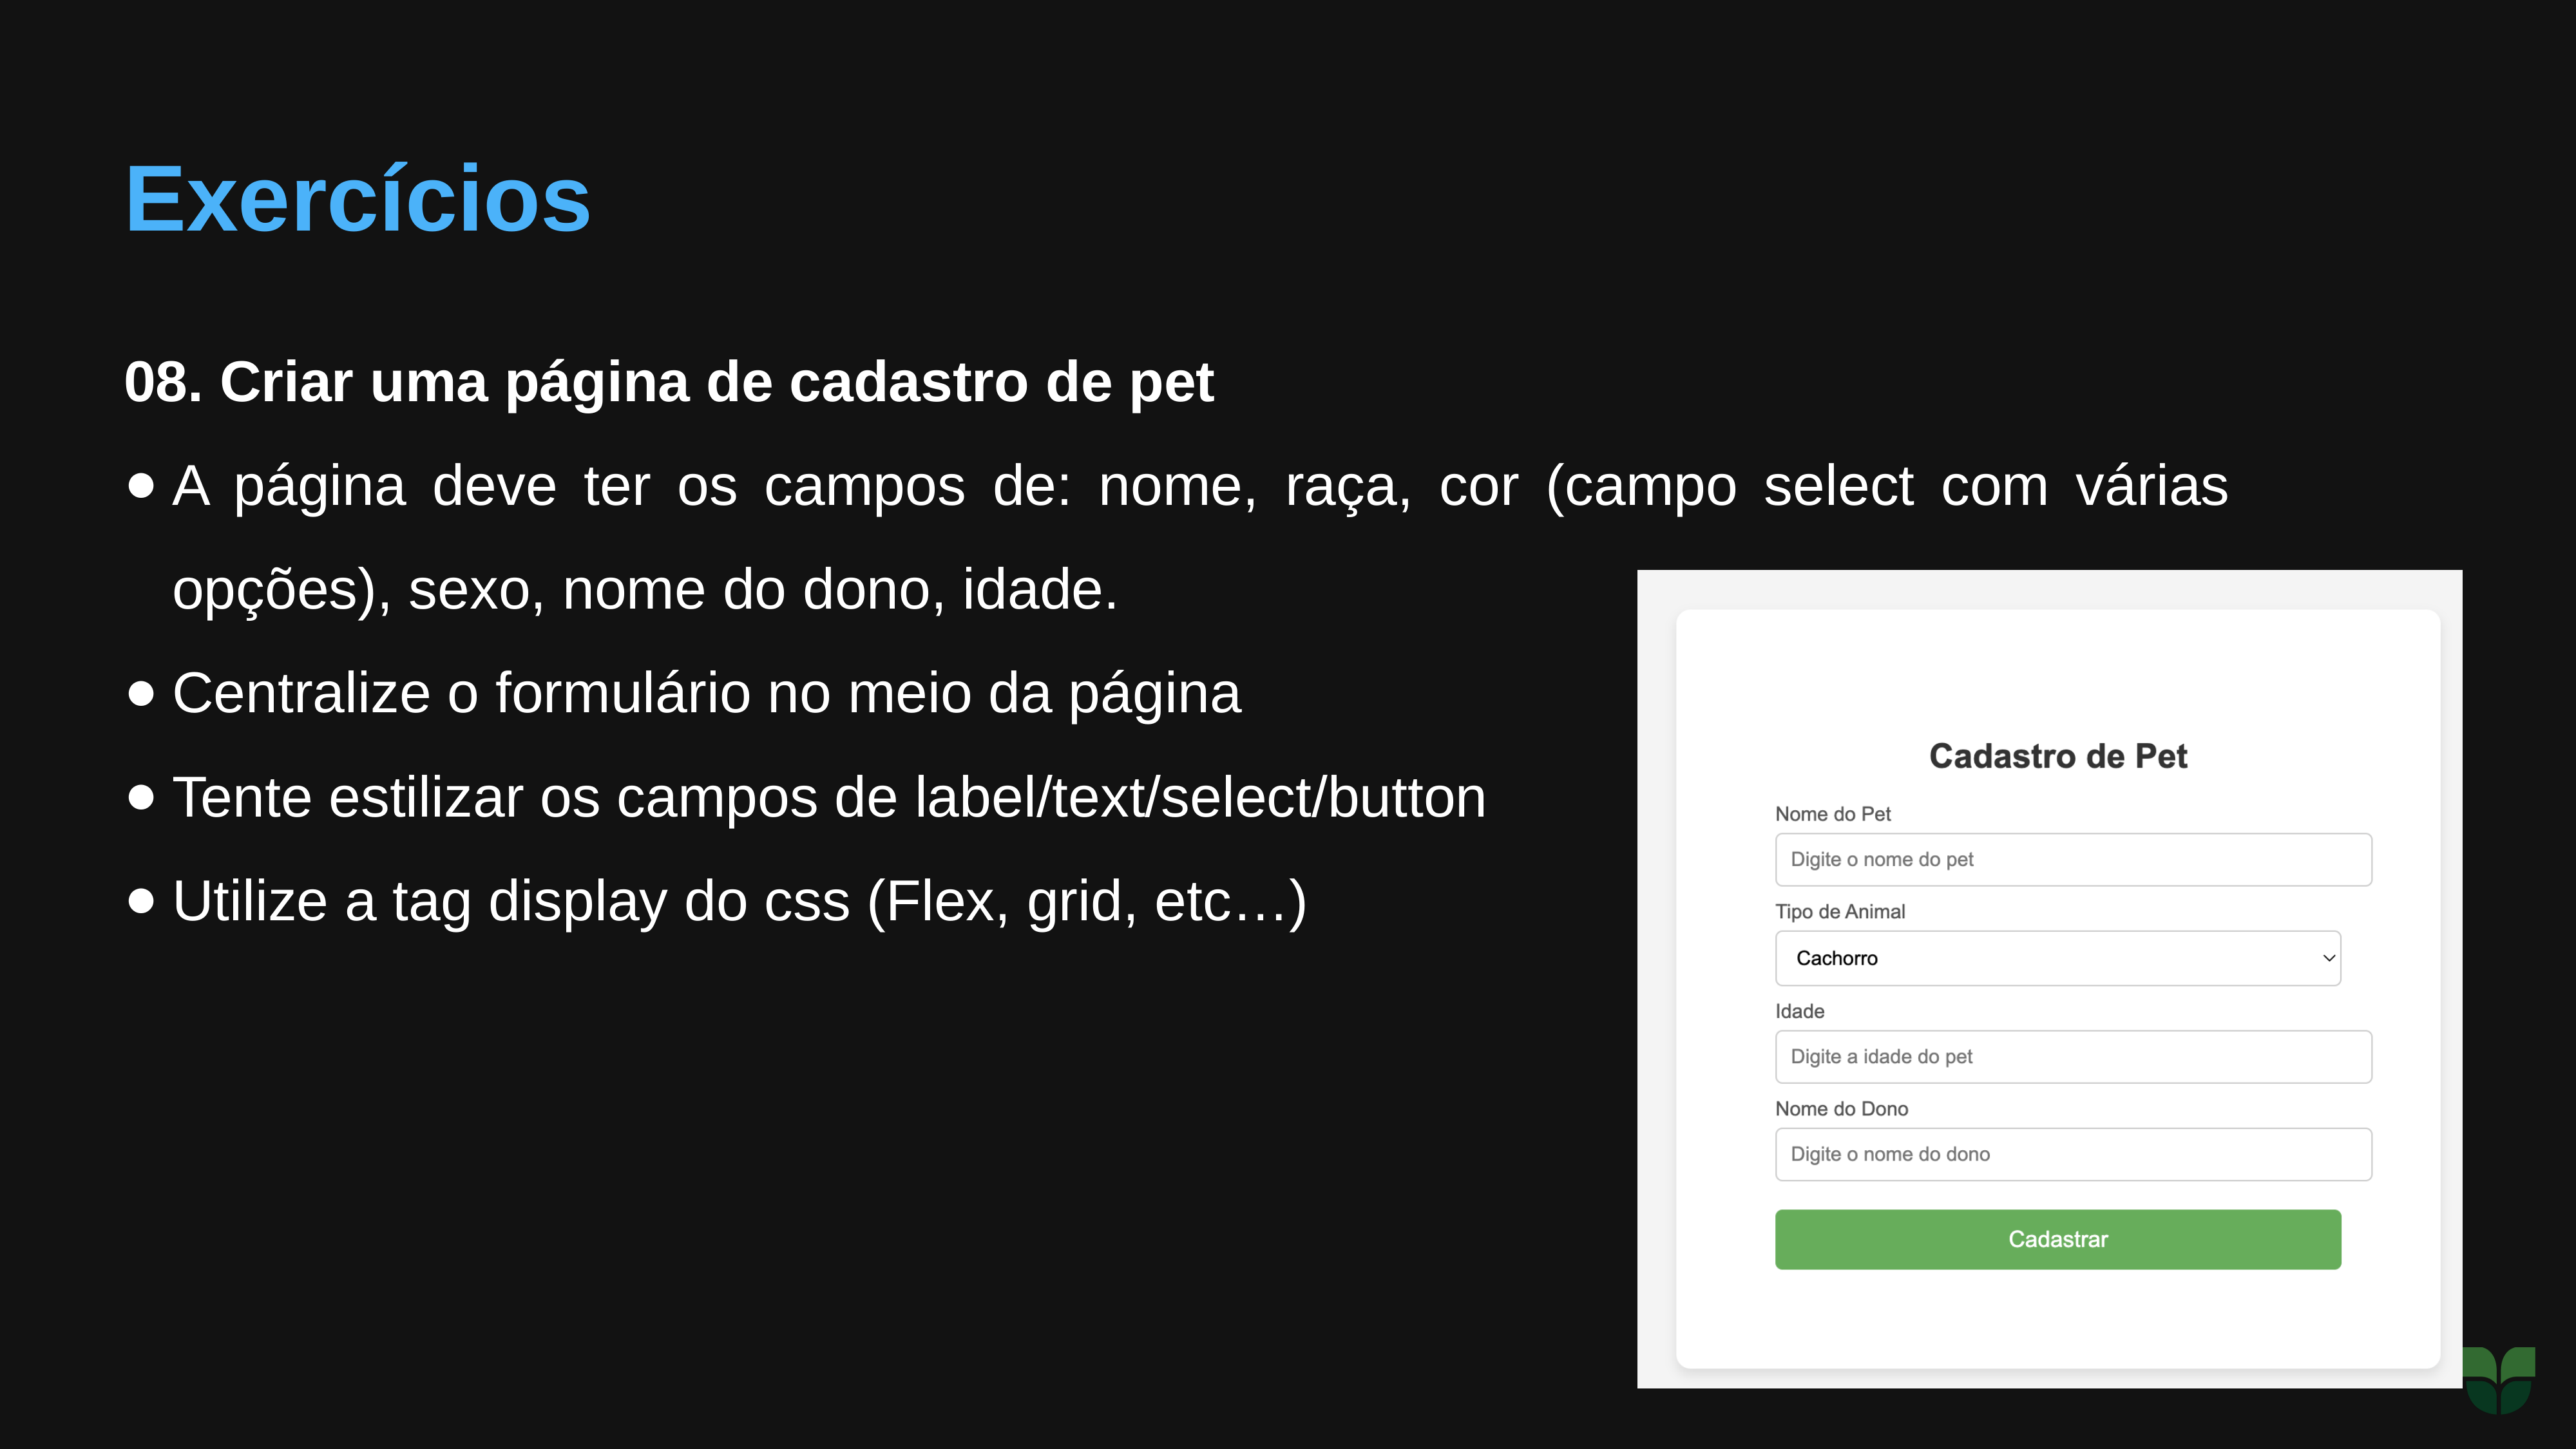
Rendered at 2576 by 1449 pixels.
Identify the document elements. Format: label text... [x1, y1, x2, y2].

text_box 08. Criar uma página de cadastro de pet A página deve ter os campos de: nome, raça, cor (campo select com várias opções), sexo, nome do dono, idade. Centralize o formulário no meio da página Tente estilizar os campos de label/text/select/button Utilize a tag display do css (Flex, grid, etc…) [114, 304, 2240, 1276]
picture [1637, 570, 2538, 1416]
text_box Exercícios [114, 76, 2463, 255]
